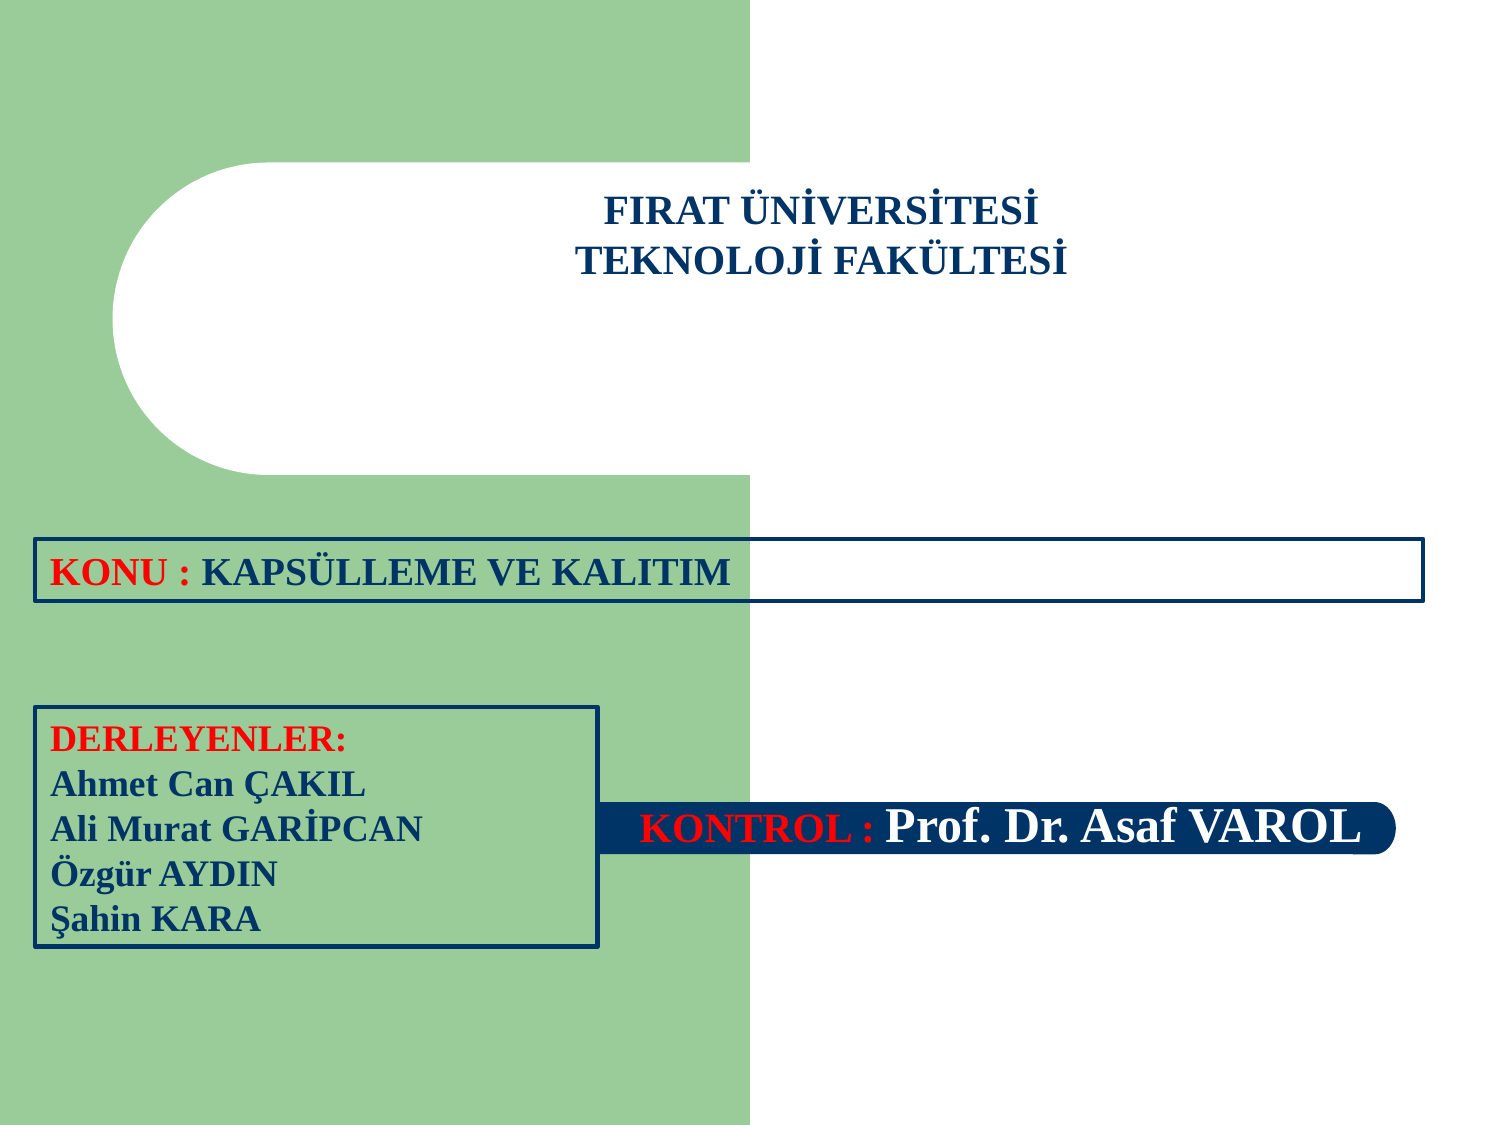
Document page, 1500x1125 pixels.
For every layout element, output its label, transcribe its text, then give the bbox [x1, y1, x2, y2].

text_box KONU : KAPSÜLLEME VE KALITIM [33, 537, 1425, 603]
text_box DERLEYENLER: Ahmet Can ÇAKIL Ali Murat GARİPCAN Özgür AYDIN Şahin KARA [33, 705, 600, 949]
text_box KONTROL : Prof. Dr. Asaf VAROL [624, 785, 1378, 860]
text_box FIRAT ÜNİVERSİTESİ TEKNOLOJİ FAKÜLTESİ [559, 175, 1083, 291]
